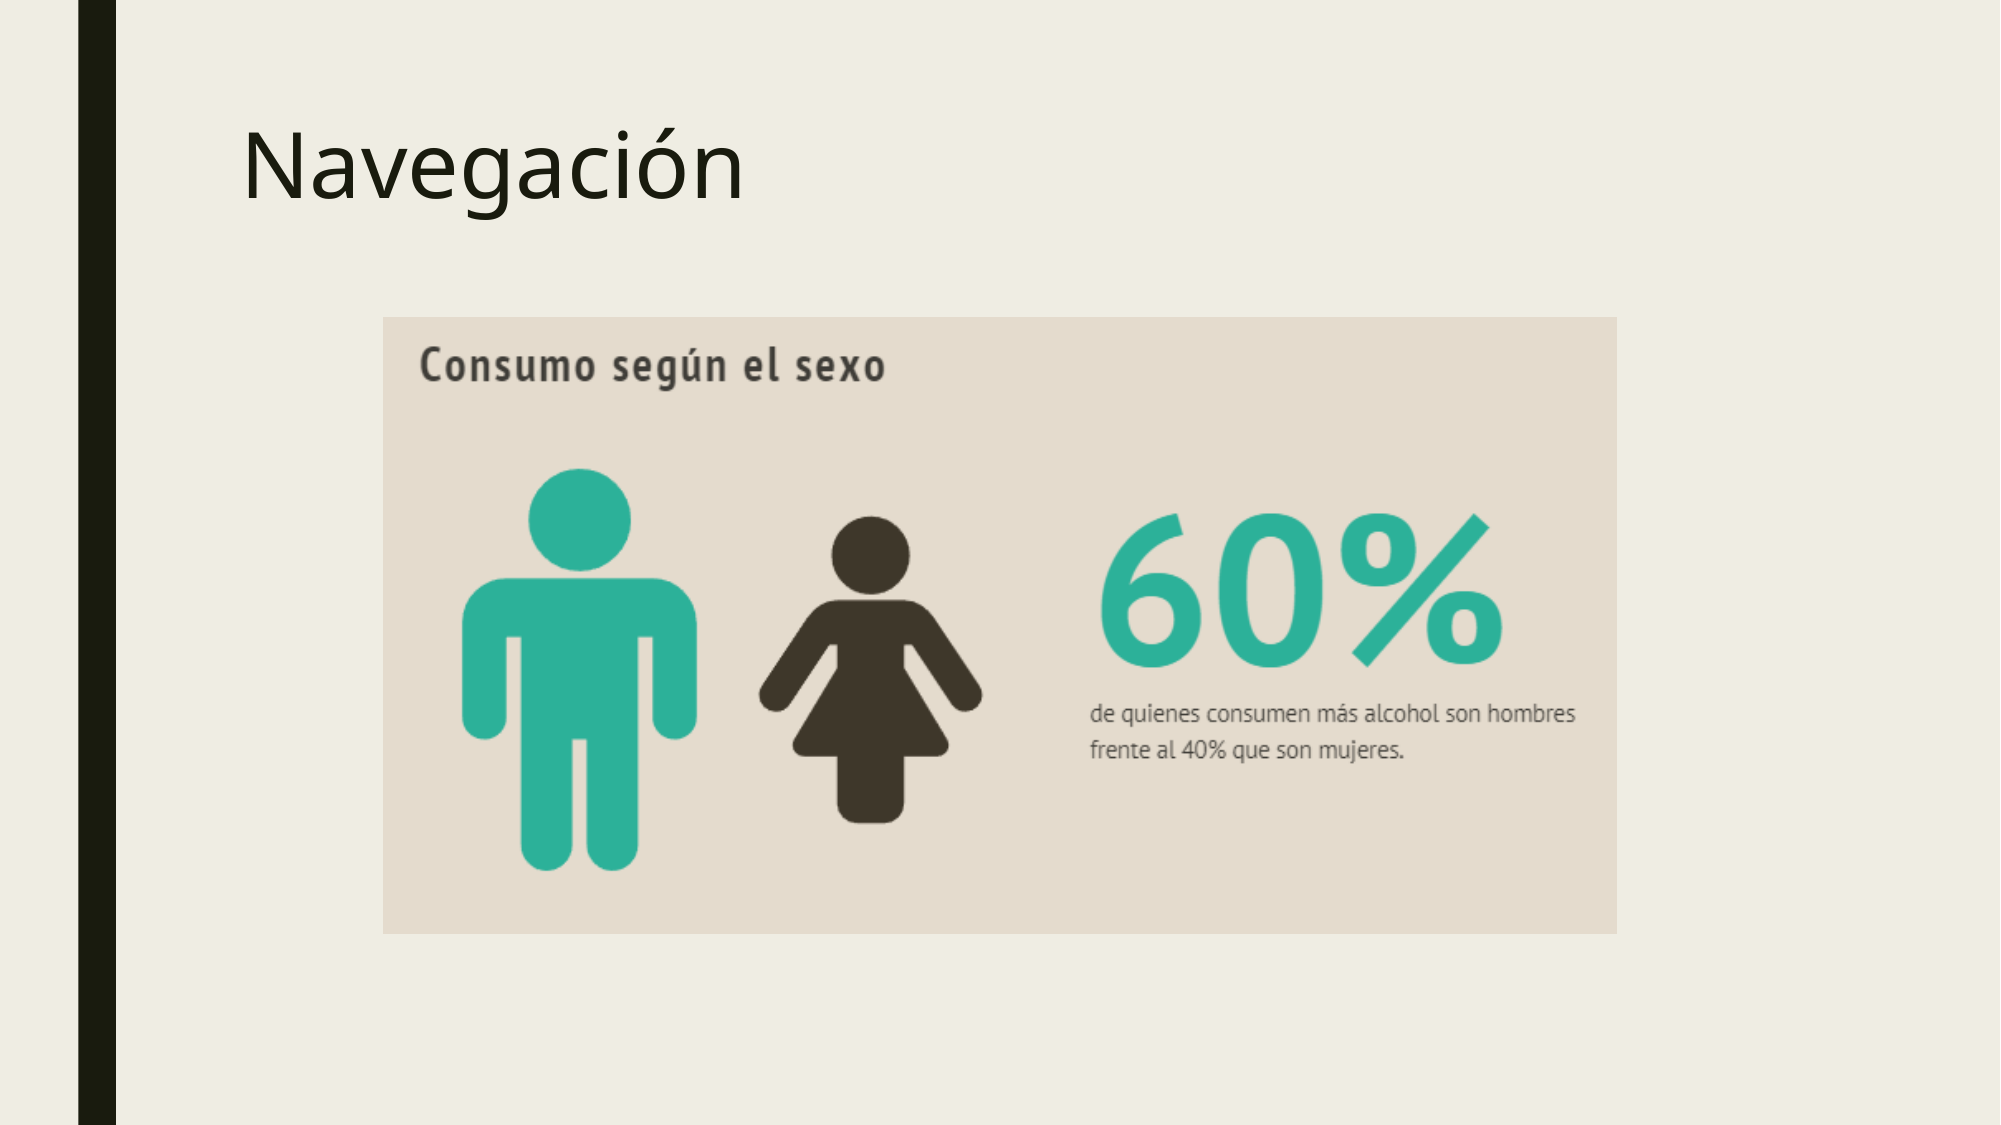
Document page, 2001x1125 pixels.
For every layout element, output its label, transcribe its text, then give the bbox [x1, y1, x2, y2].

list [383, 317, 1617, 934]
title Navegación [225, 112, 1800, 235]
